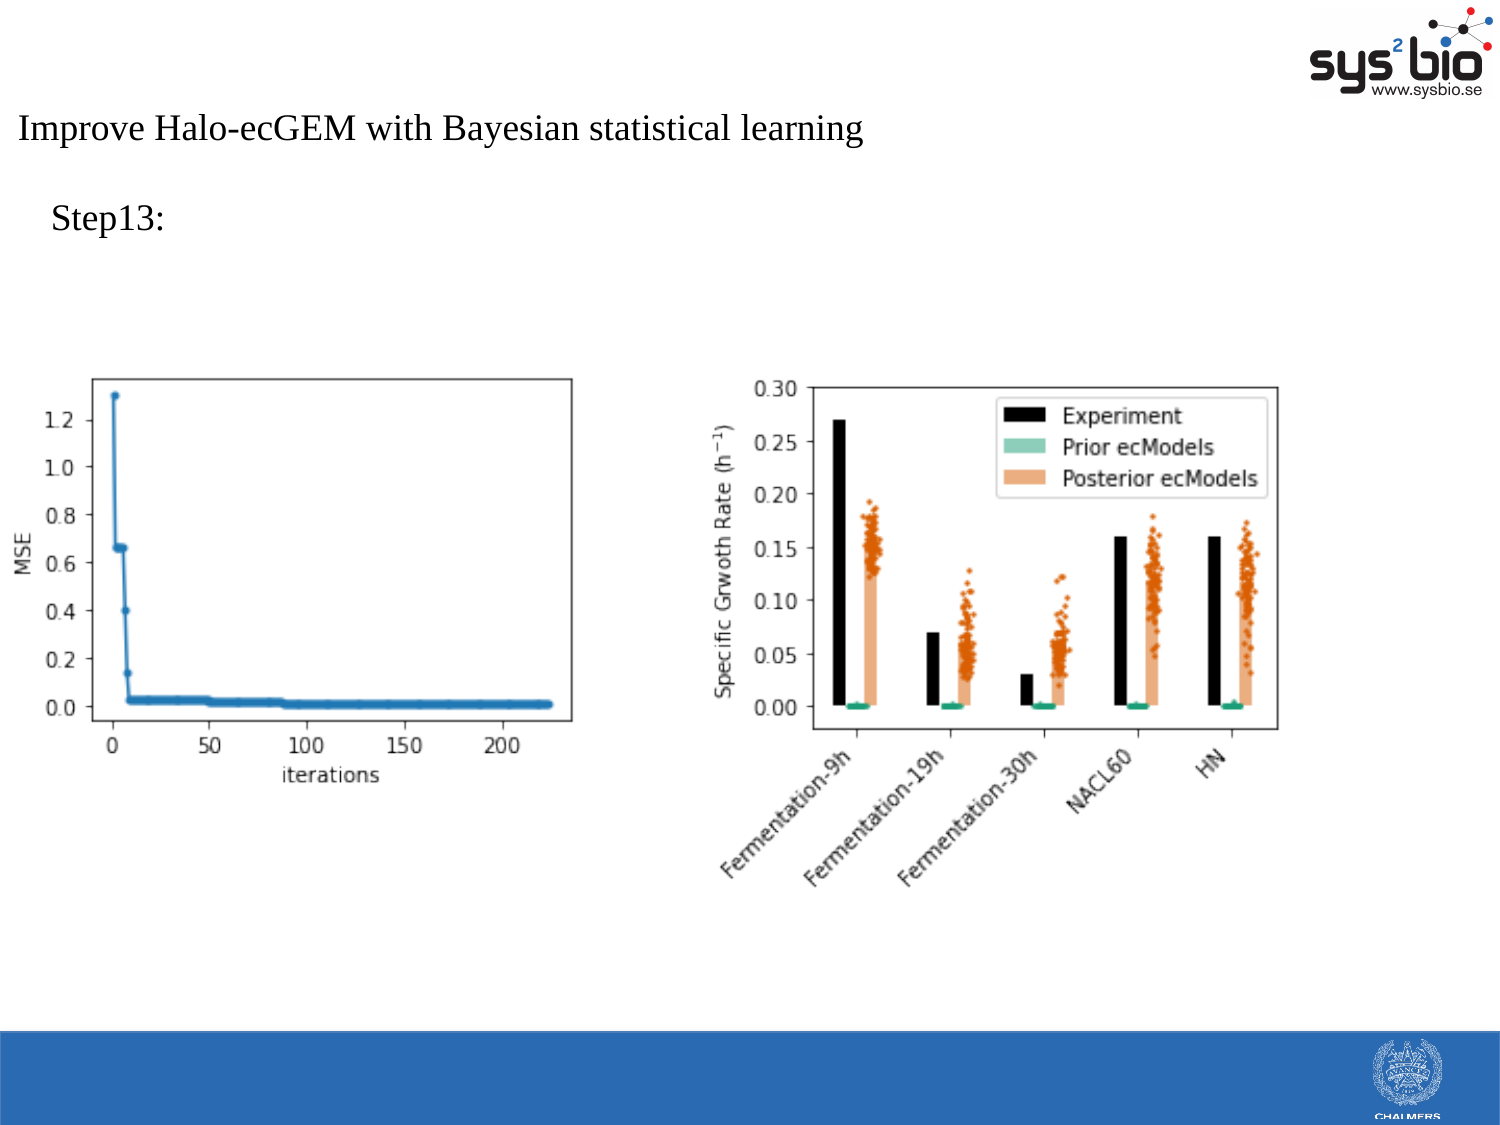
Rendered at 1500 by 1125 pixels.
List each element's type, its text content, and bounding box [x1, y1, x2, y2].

picture [0, 365, 584, 800]
picture [1310, 7, 1493, 99]
text_box Improve Halo-ecGEM with Bayesian statistical learning [3, 95, 880, 155]
text_box Step13: [36, 185, 181, 245]
picture [695, 365, 1293, 904]
